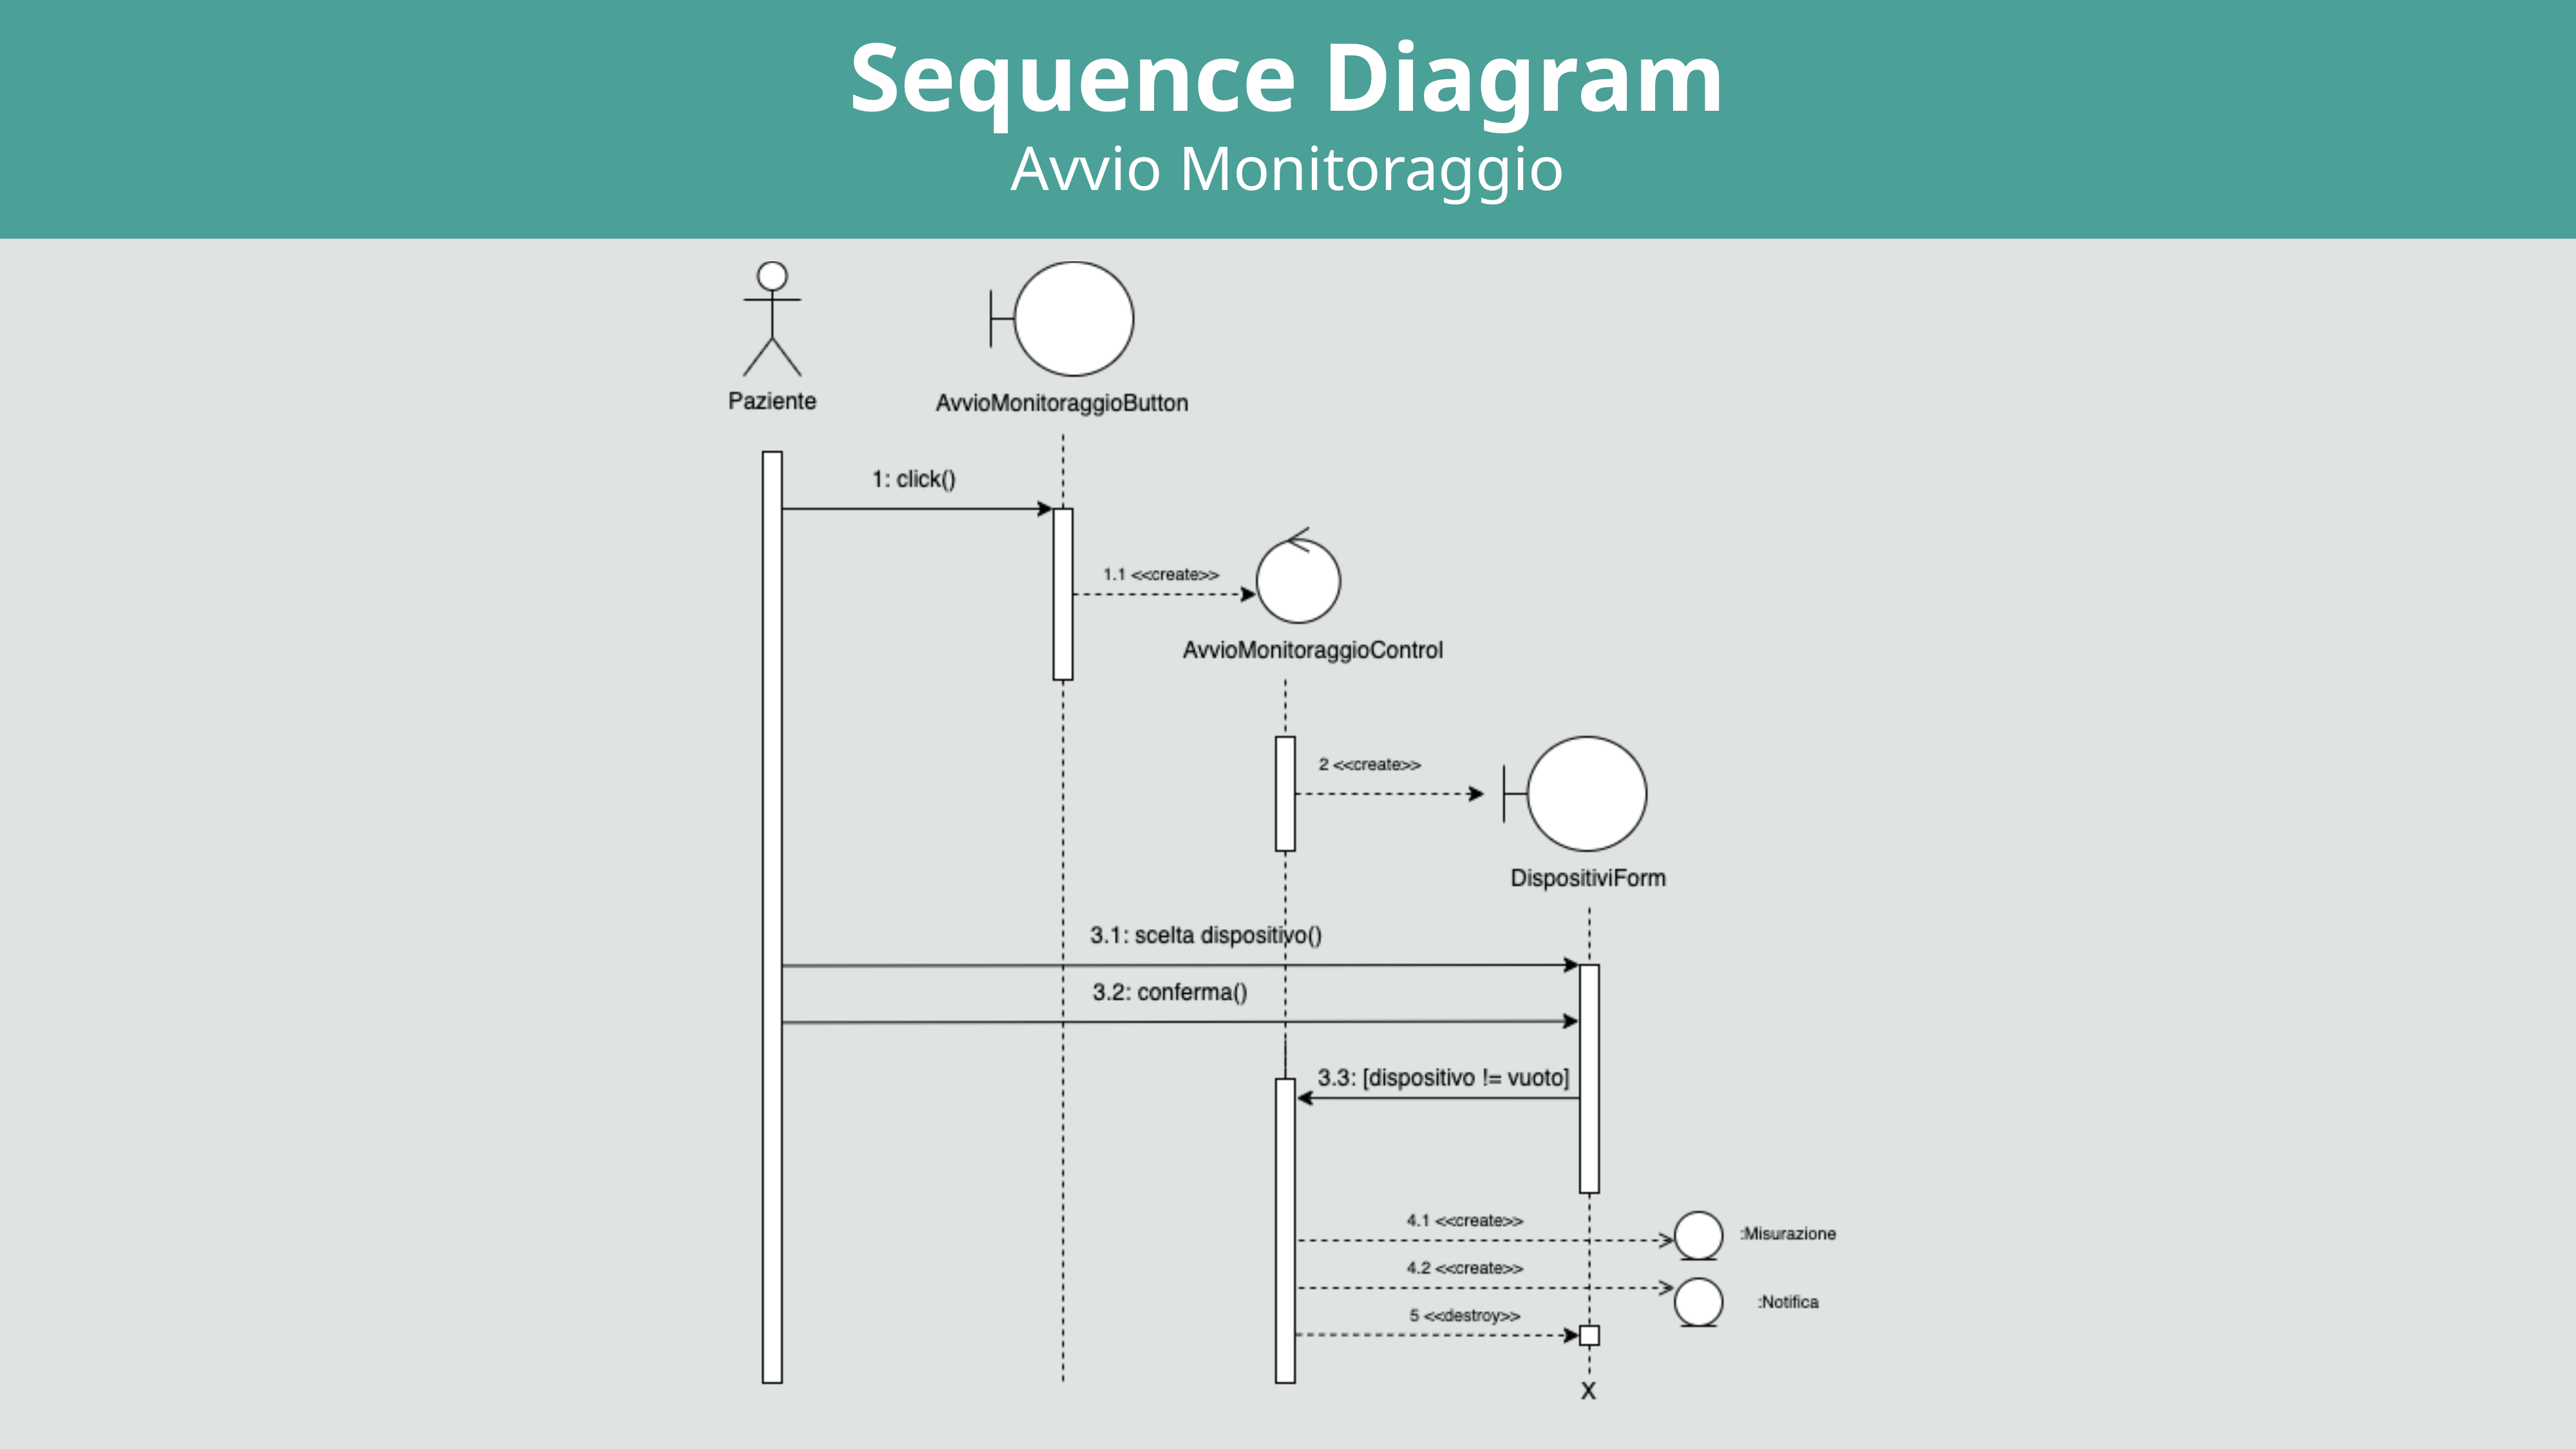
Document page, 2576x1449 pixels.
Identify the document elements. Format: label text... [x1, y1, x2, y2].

text_box Sequence Diagram Avvio Monitoraggio [740, 12, 1836, 208]
picture [728, 261, 1848, 1423]
text_box [0, 0, 2576, 239]
